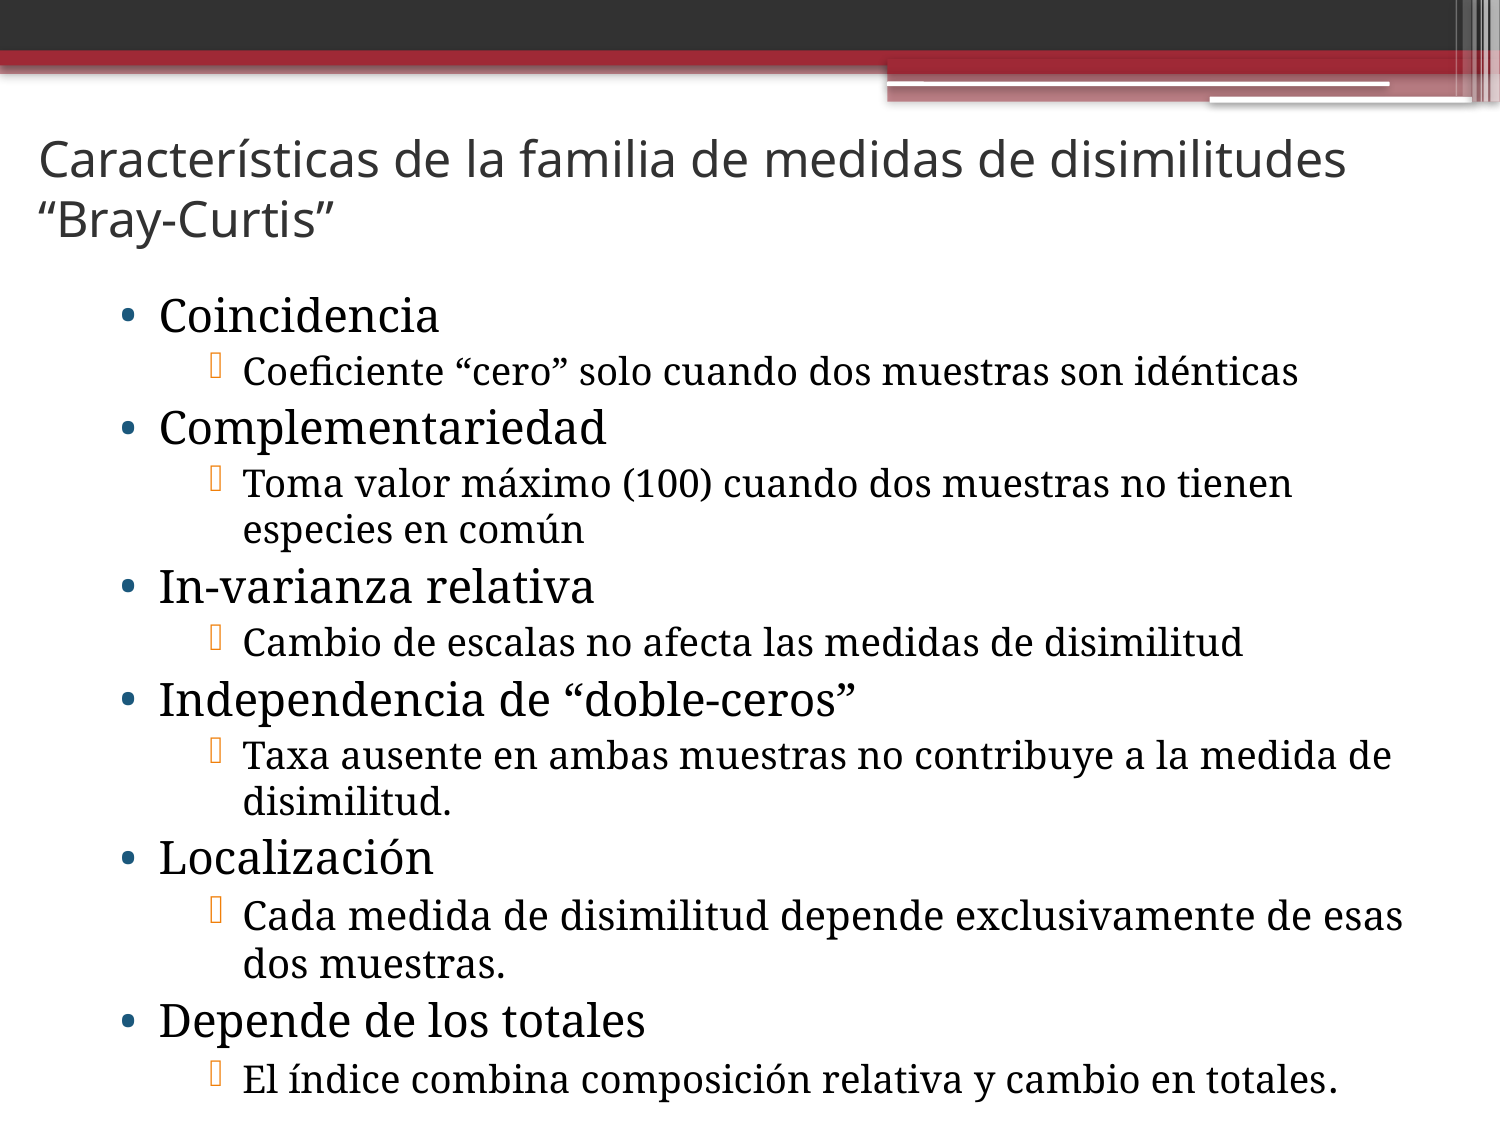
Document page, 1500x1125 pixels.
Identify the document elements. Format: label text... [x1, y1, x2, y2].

title Características de la familia de medidas de disimilitudes “Bray-Curtis” [23, 93, 1465, 282]
list Coincidencia Coeficiente “cero” solo cuando dos muestras son idénticas Complementariedad Toma valor máximo (100) cuando dos muestras no tienen especies en común In-varianza relativa Cambio de escalas no afecta las medidas de disimilitud Independencia de “doble-ceros” Taxa ausente en ambas muestras no contribuye a la medida de disimilitud. Localización Cada medida de disimilitud depende exclusivamente de esas dos muestras. Depende de los totales El índice combina composición relativa y cambio en totales. [88, 278, 1468, 1114]
